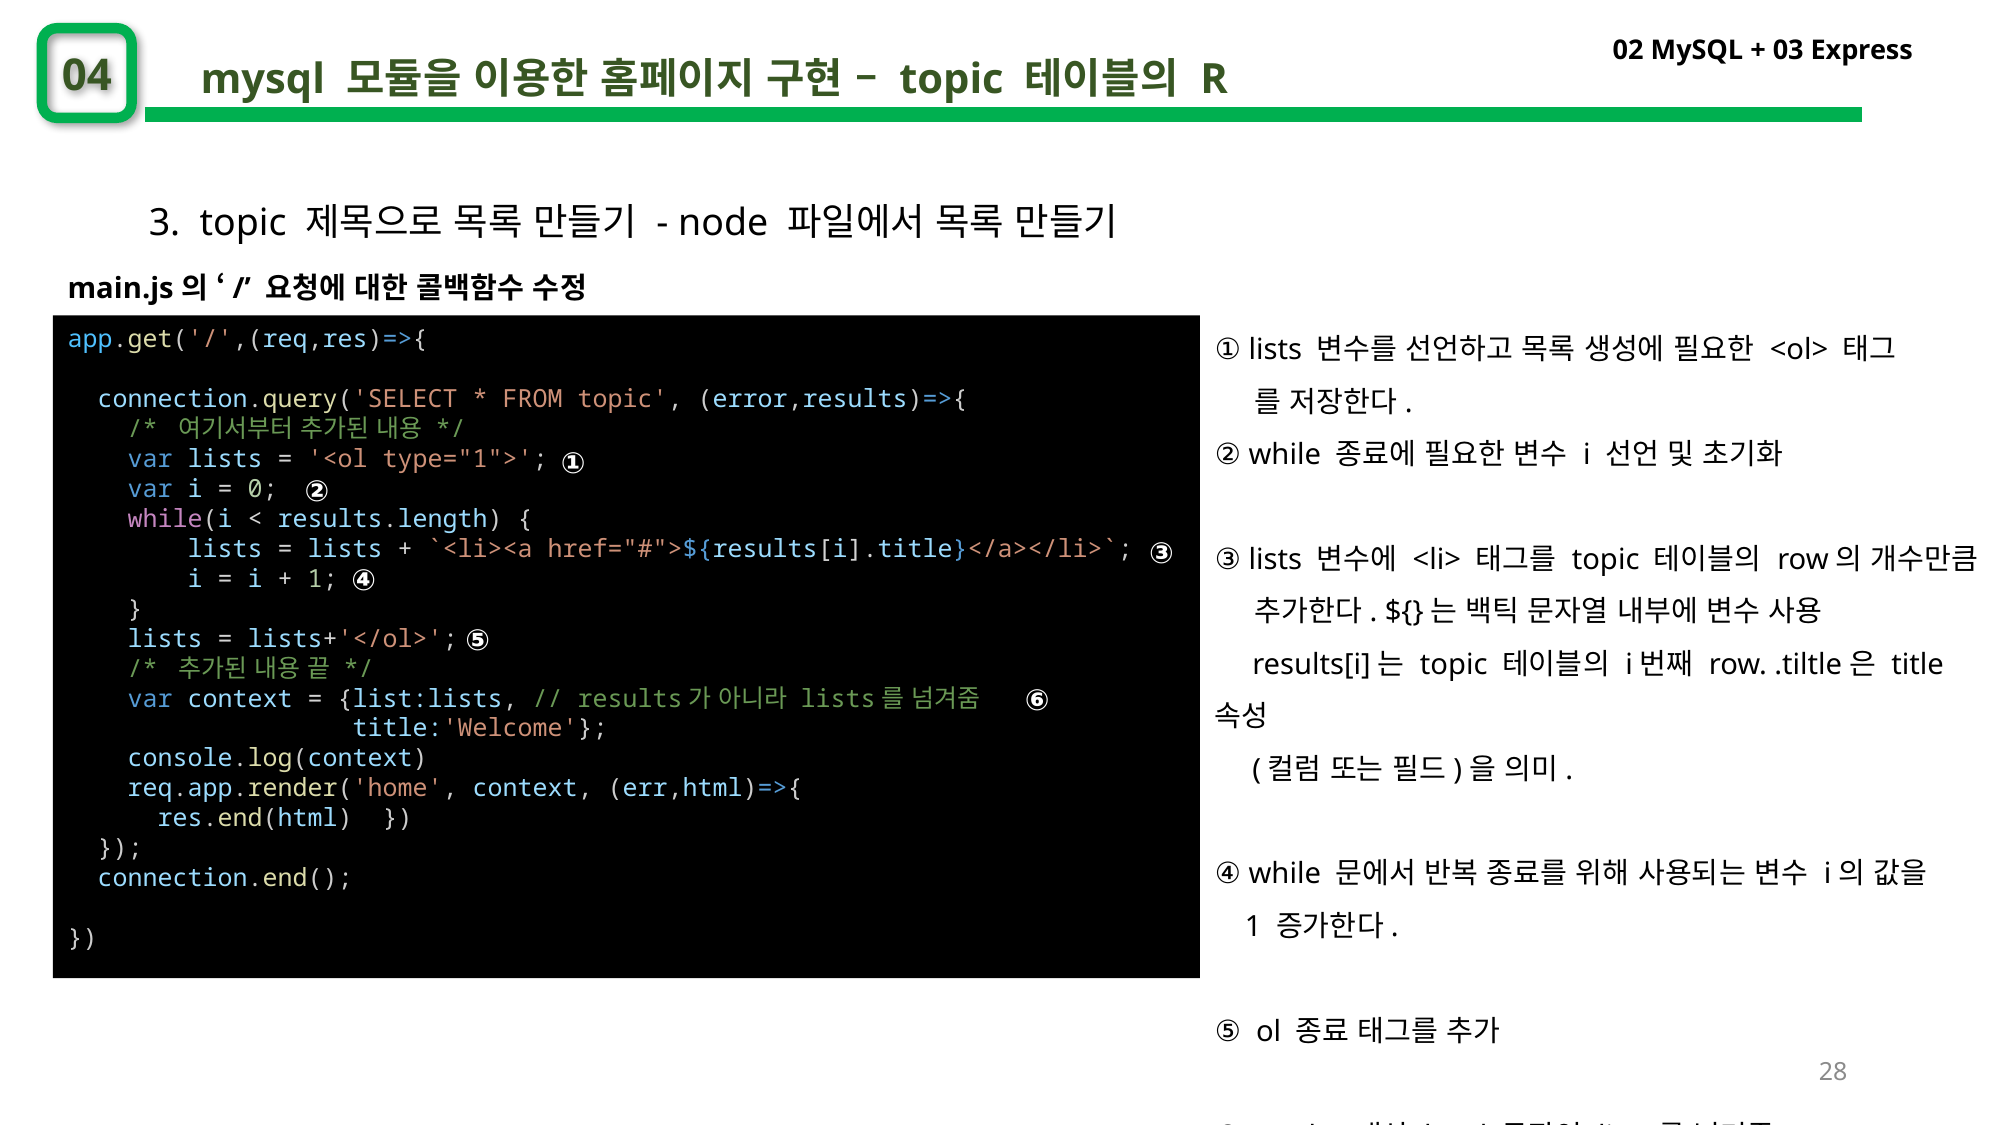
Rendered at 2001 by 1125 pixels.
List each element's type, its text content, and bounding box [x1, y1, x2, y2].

text_box ⑥ [1009, 673, 1065, 724]
text_box ④ [336, 553, 391, 604]
text_box 02 MySQL + 03 Express [1597, 24, 1942, 73]
text_box ① lists 변수를 선언하고 목록 생성에 필요한 <ol> 태그 를 저장한다. ② while 종료에 필요한 변수 i 선언 및 초기화 ③ lists 변수에 <li> 태그를 topic 테이블의 row의 개수만큼 추가한다. ${}는 백틱 문자열 내부에 변수 사용 results[i]는 topic 테이블의 i번째 row. .tiltle은 title 속성 (컬럼 또는 필드)을 의미. ④ while 문에서 반복 종료를 위해 사용되는 변수 i의 값을 1 증가한다. ⑤ ol 종료 태그를 추가 ⑥ results 대신 html 문장인 lists를 넘겨줌 [1199, 305, 2000, 1125]
text_box ② [289, 464, 345, 515]
text_box ③ [1134, 526, 1189, 577]
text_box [41, 28, 1863, 161]
text_box main.js의 ‘/’ 요청에 대한 콜백함수 수정 [52, 261, 875, 312]
text_box app.get('/',(req,res)=>{ connection.query('SELECT * FROM topic', (error,results)=>{ /* 여기서부터 추가된 내용 */ var lists = '<ol type="1">'; var i = 0; while(i < results.length) { lists = lists + `<li><a href="#">${results[i].title}</a></li>`; i = i + 1; } lists = lists+'</ol>'; /* 추가된 내용 끝 */ var context = {list:lists, // results가 아니라 lists를 넘겨줌 title:'Welcome'}; console.log(context) req.app.render('home', context, (err,html)=>{ res.end(html) }) }); connection.end(); }) [52, 315, 1199, 979]
text_box ① [546, 436, 601, 487]
text_box 3. topic 제목으로 목록 만들기 - node 파일에서 목록 만들기 [133, 168, 1145, 251]
text_box ⑤ [450, 613, 506, 664]
